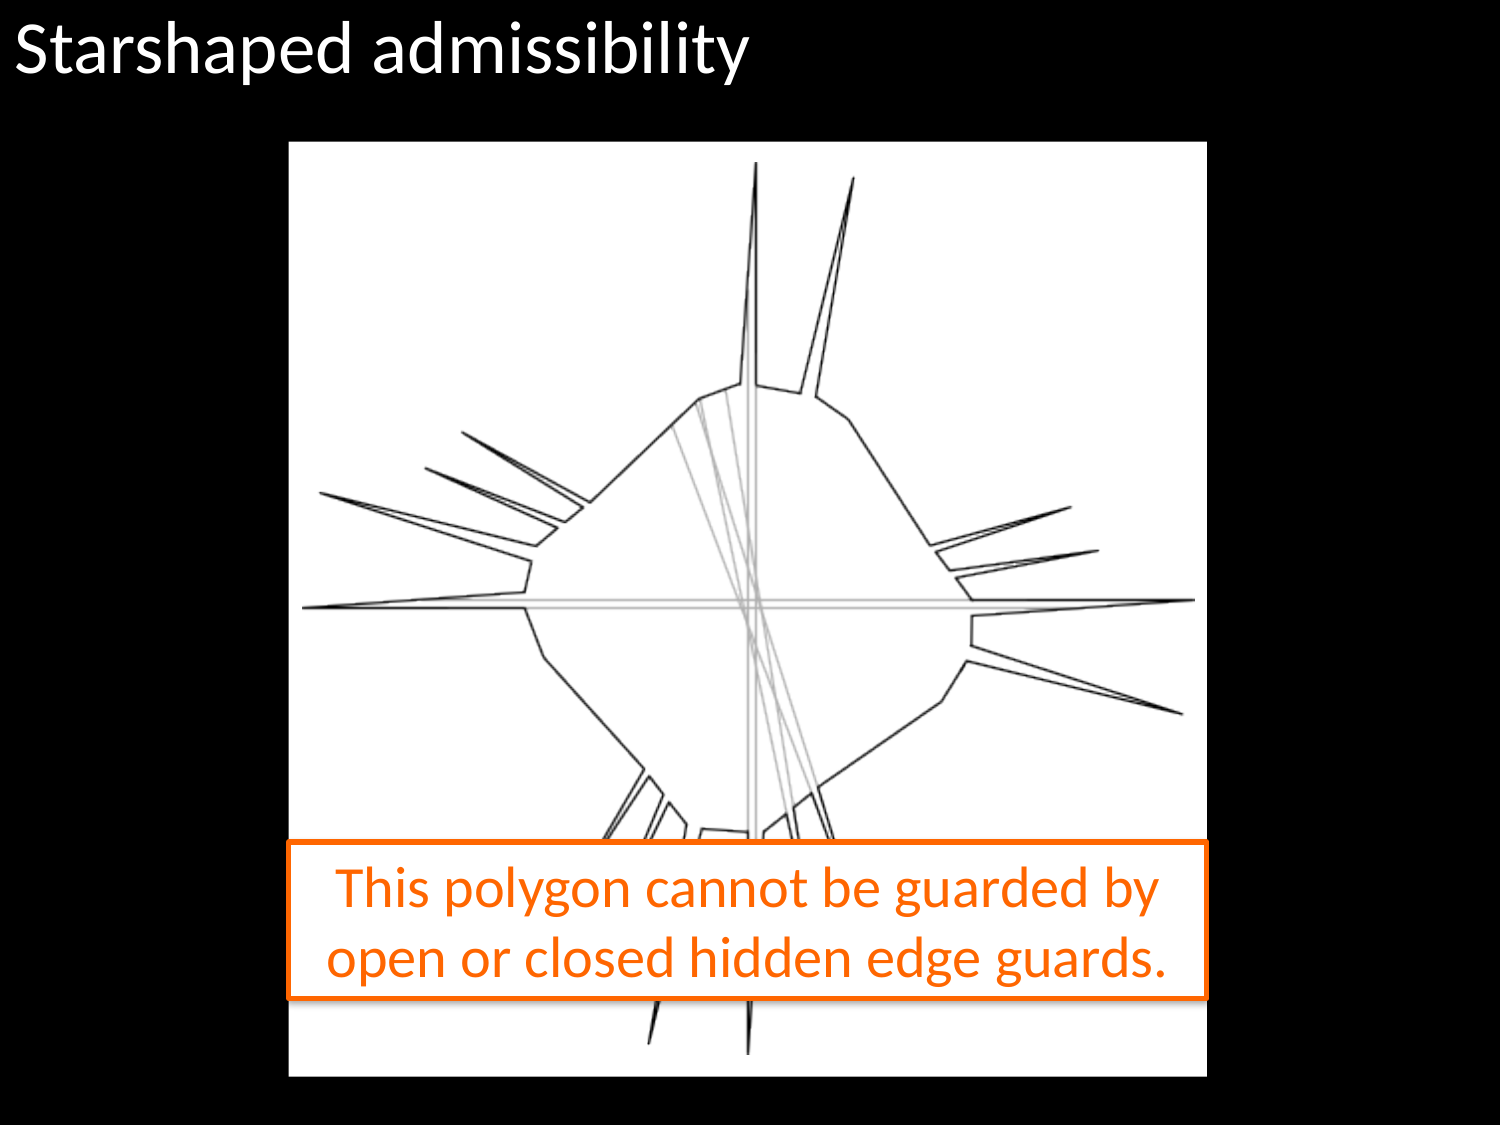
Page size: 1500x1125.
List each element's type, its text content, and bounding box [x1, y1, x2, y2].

text_box [288, 141, 1208, 839]
picture [302, 161, 1196, 841]
text_box Starshaped admissibility [0, 0, 1397, 97]
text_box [288, 841, 1208, 999]
picture [302, 999, 1196, 1055]
text_box [288, 1009, 1208, 1077]
